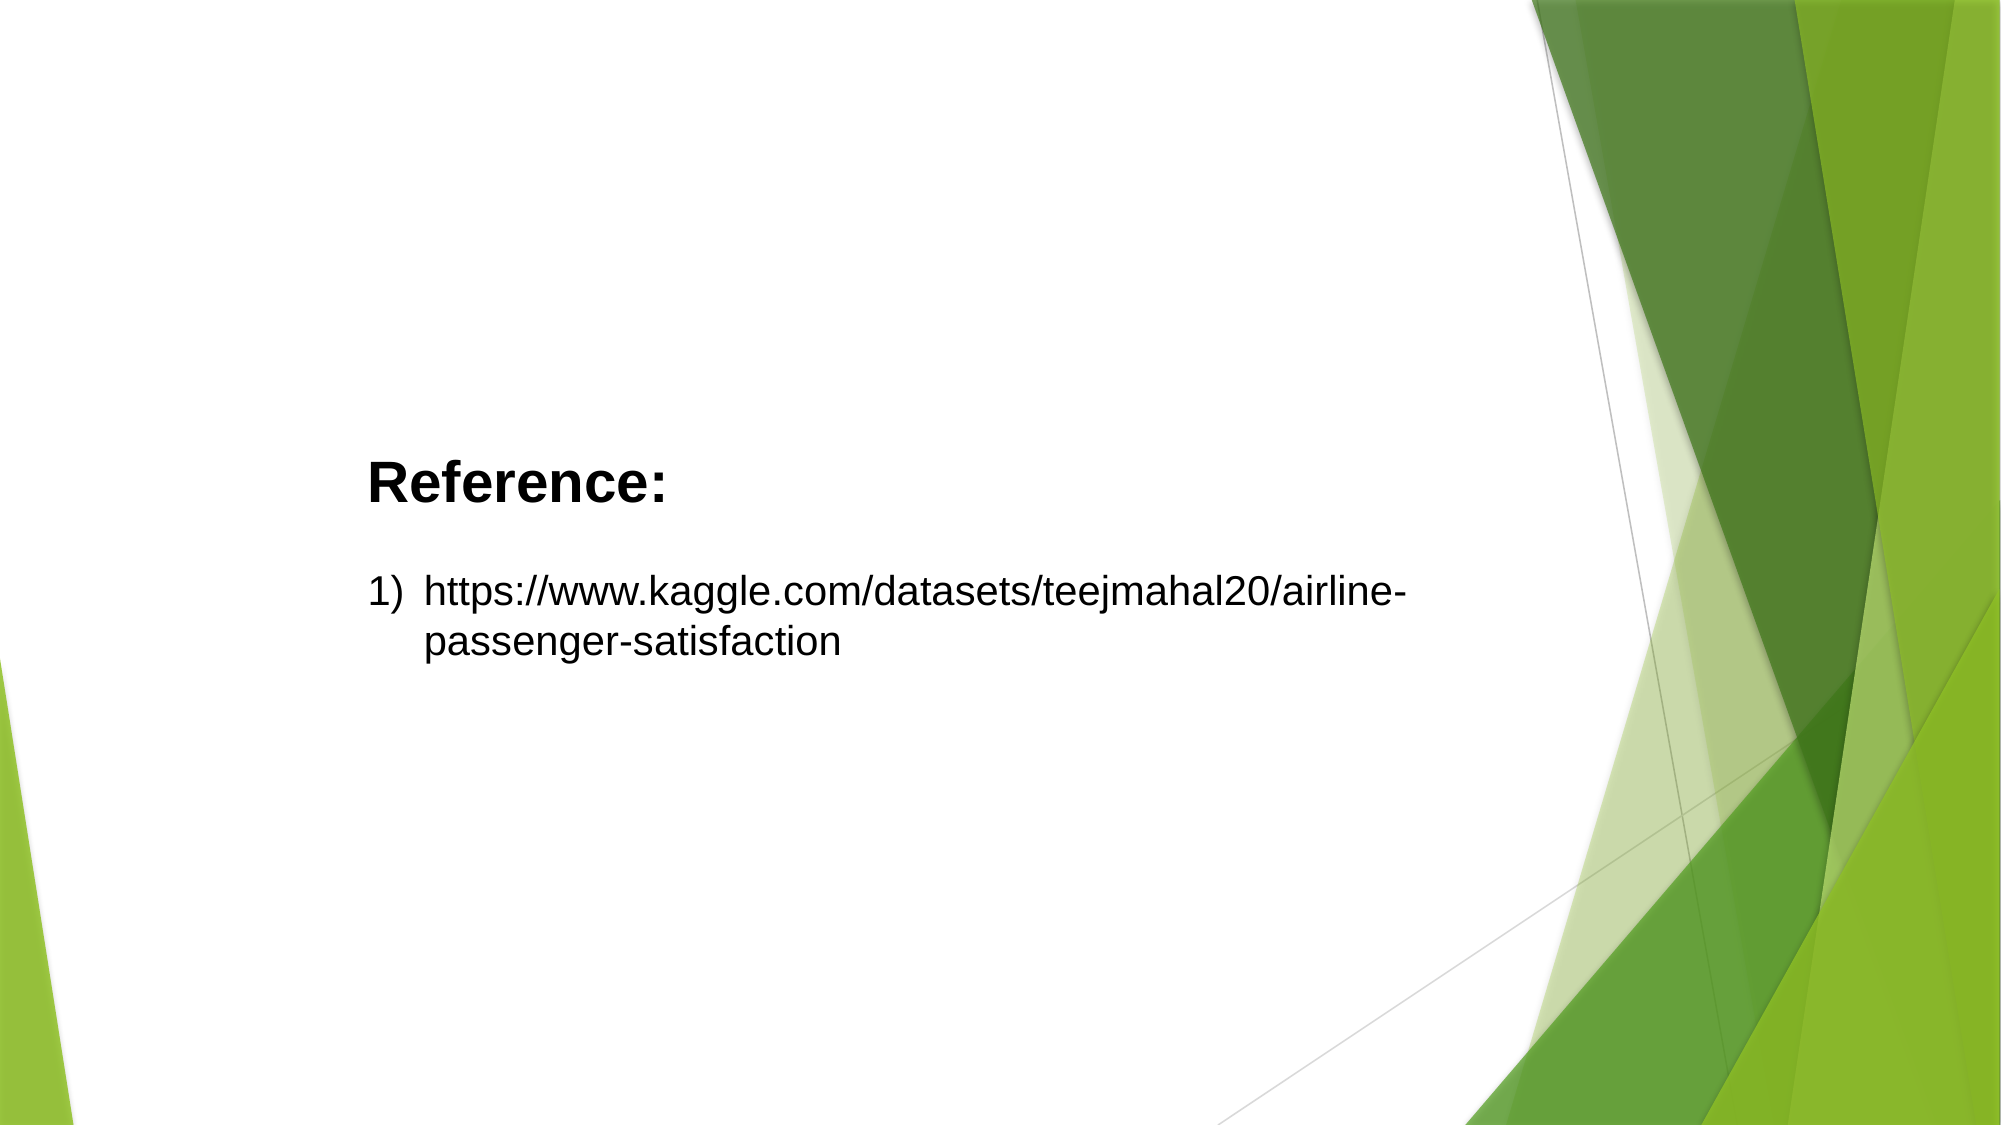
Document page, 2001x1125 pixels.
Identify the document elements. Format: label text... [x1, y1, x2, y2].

text_box Reference: https://www.kaggle.com/datasets/teejmahal20/airline-passenger-satisfaction [352, 436, 1616, 717]
